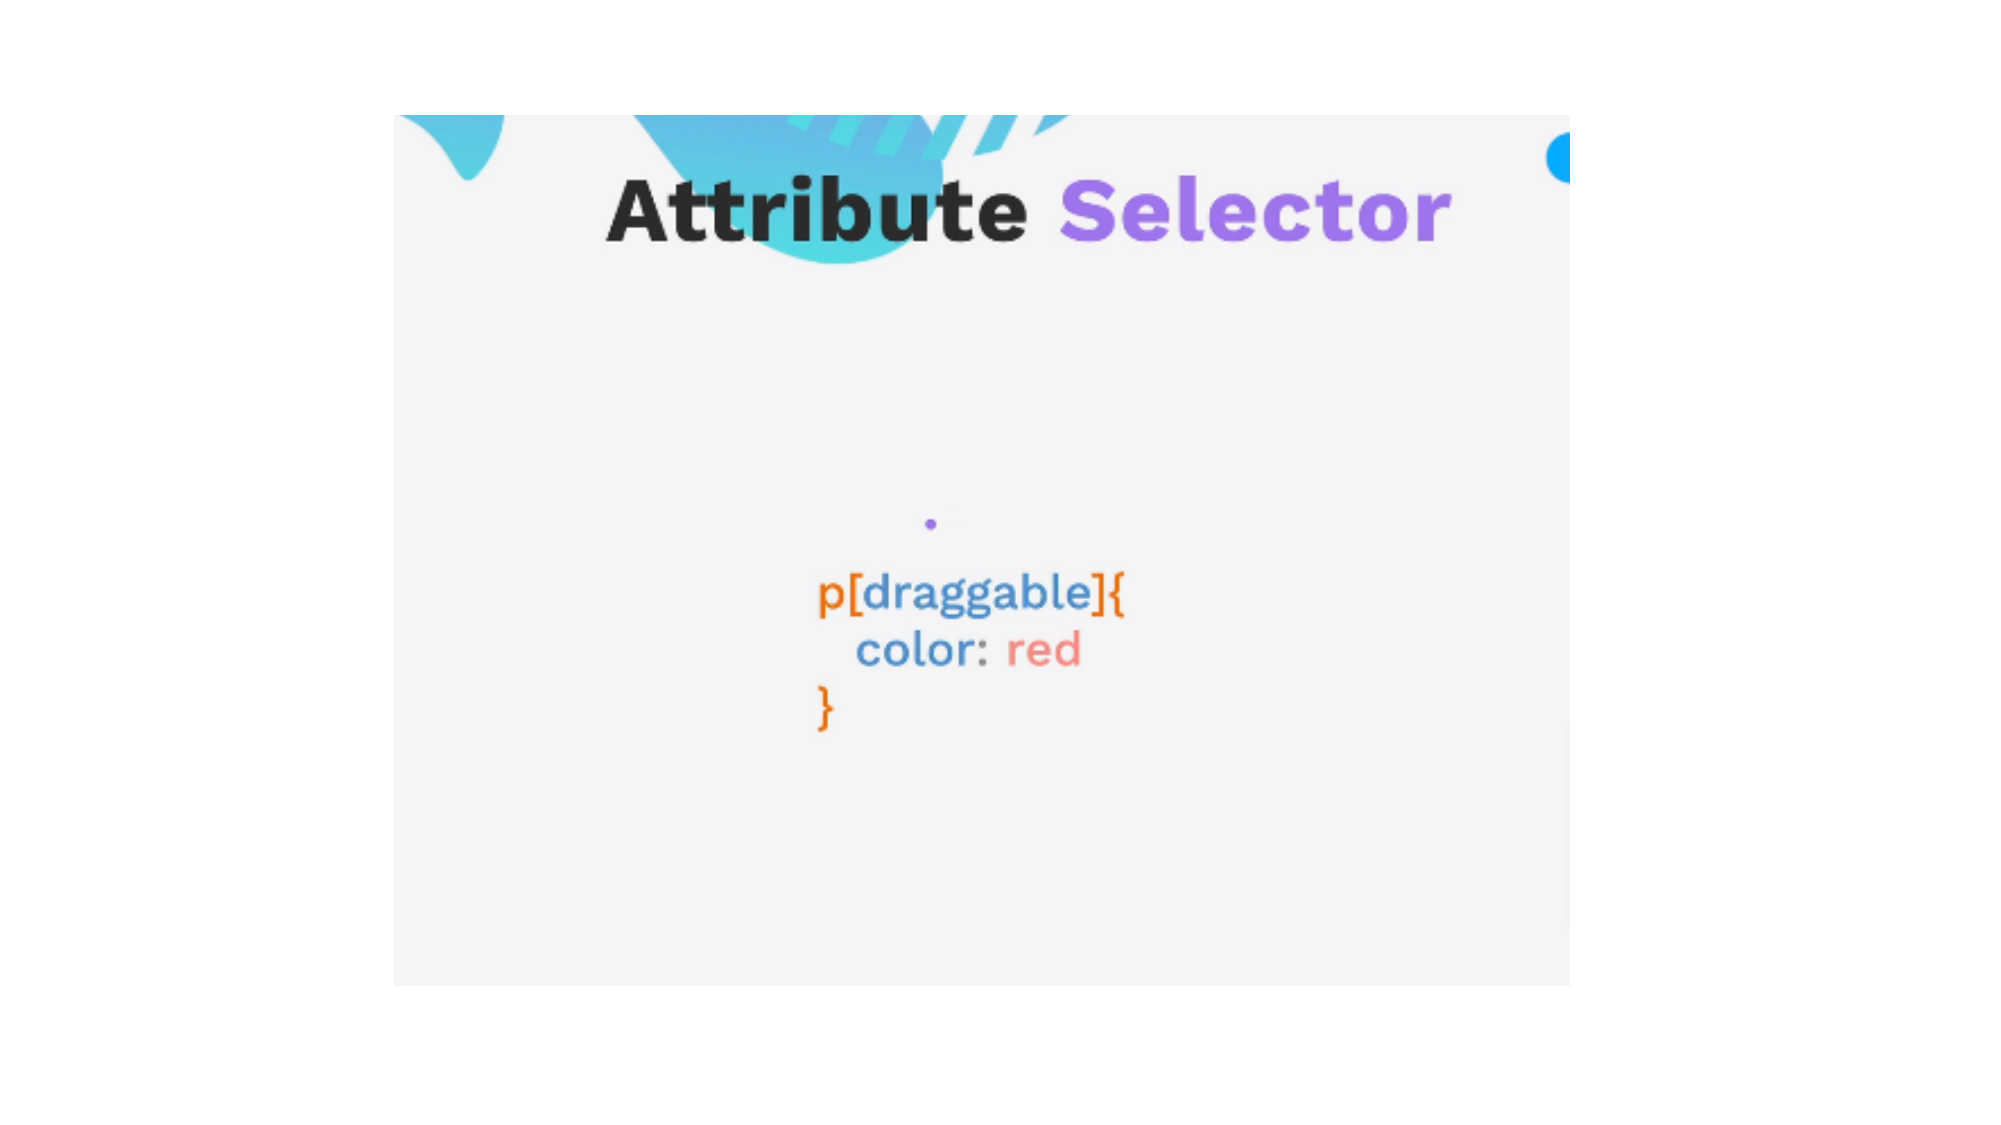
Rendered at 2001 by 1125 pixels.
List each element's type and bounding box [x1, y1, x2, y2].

picture [394, 115, 1570, 986]
